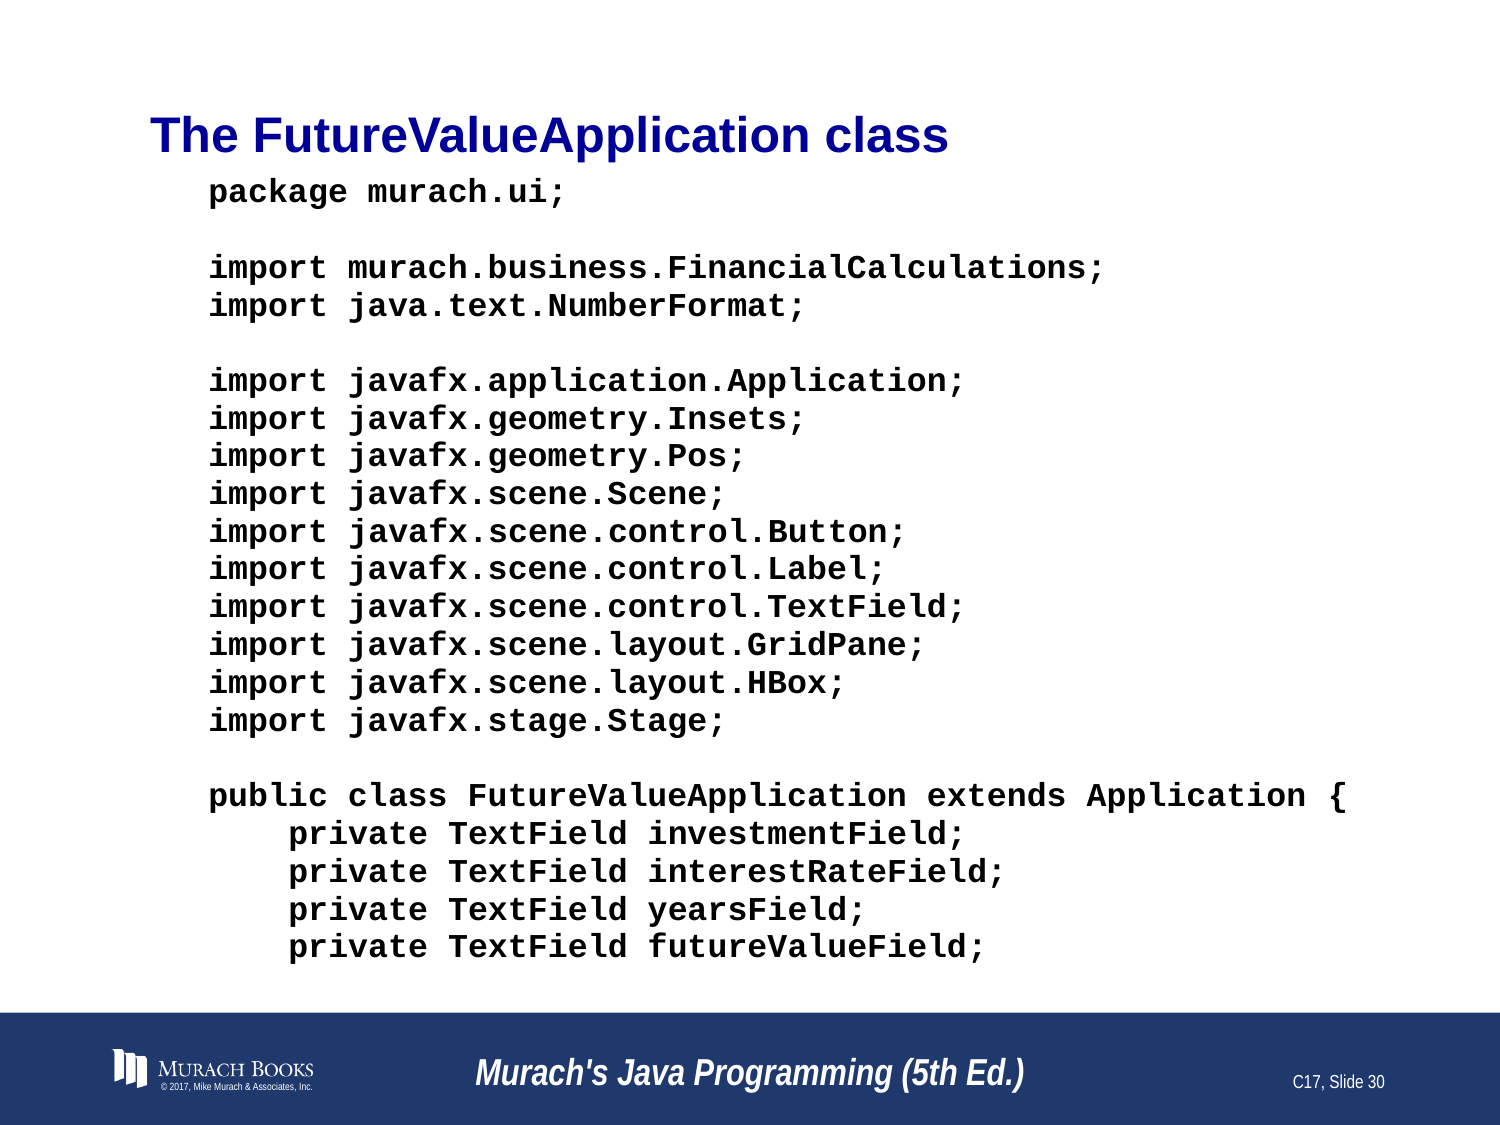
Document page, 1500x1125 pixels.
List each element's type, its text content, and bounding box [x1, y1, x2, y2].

title The FutureValueApplication class [150, 102, 1350, 164]
footer © 2017, Mike Murach & Associates, Inc. [12, 1025, 463, 1100]
slide_number C17, Slide 30 [1087, 1025, 1400, 1100]
slide_number Murach's Java Programming (5th Ed.) [463, 1025, 1050, 1100]
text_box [150, 174, 1350, 970]
